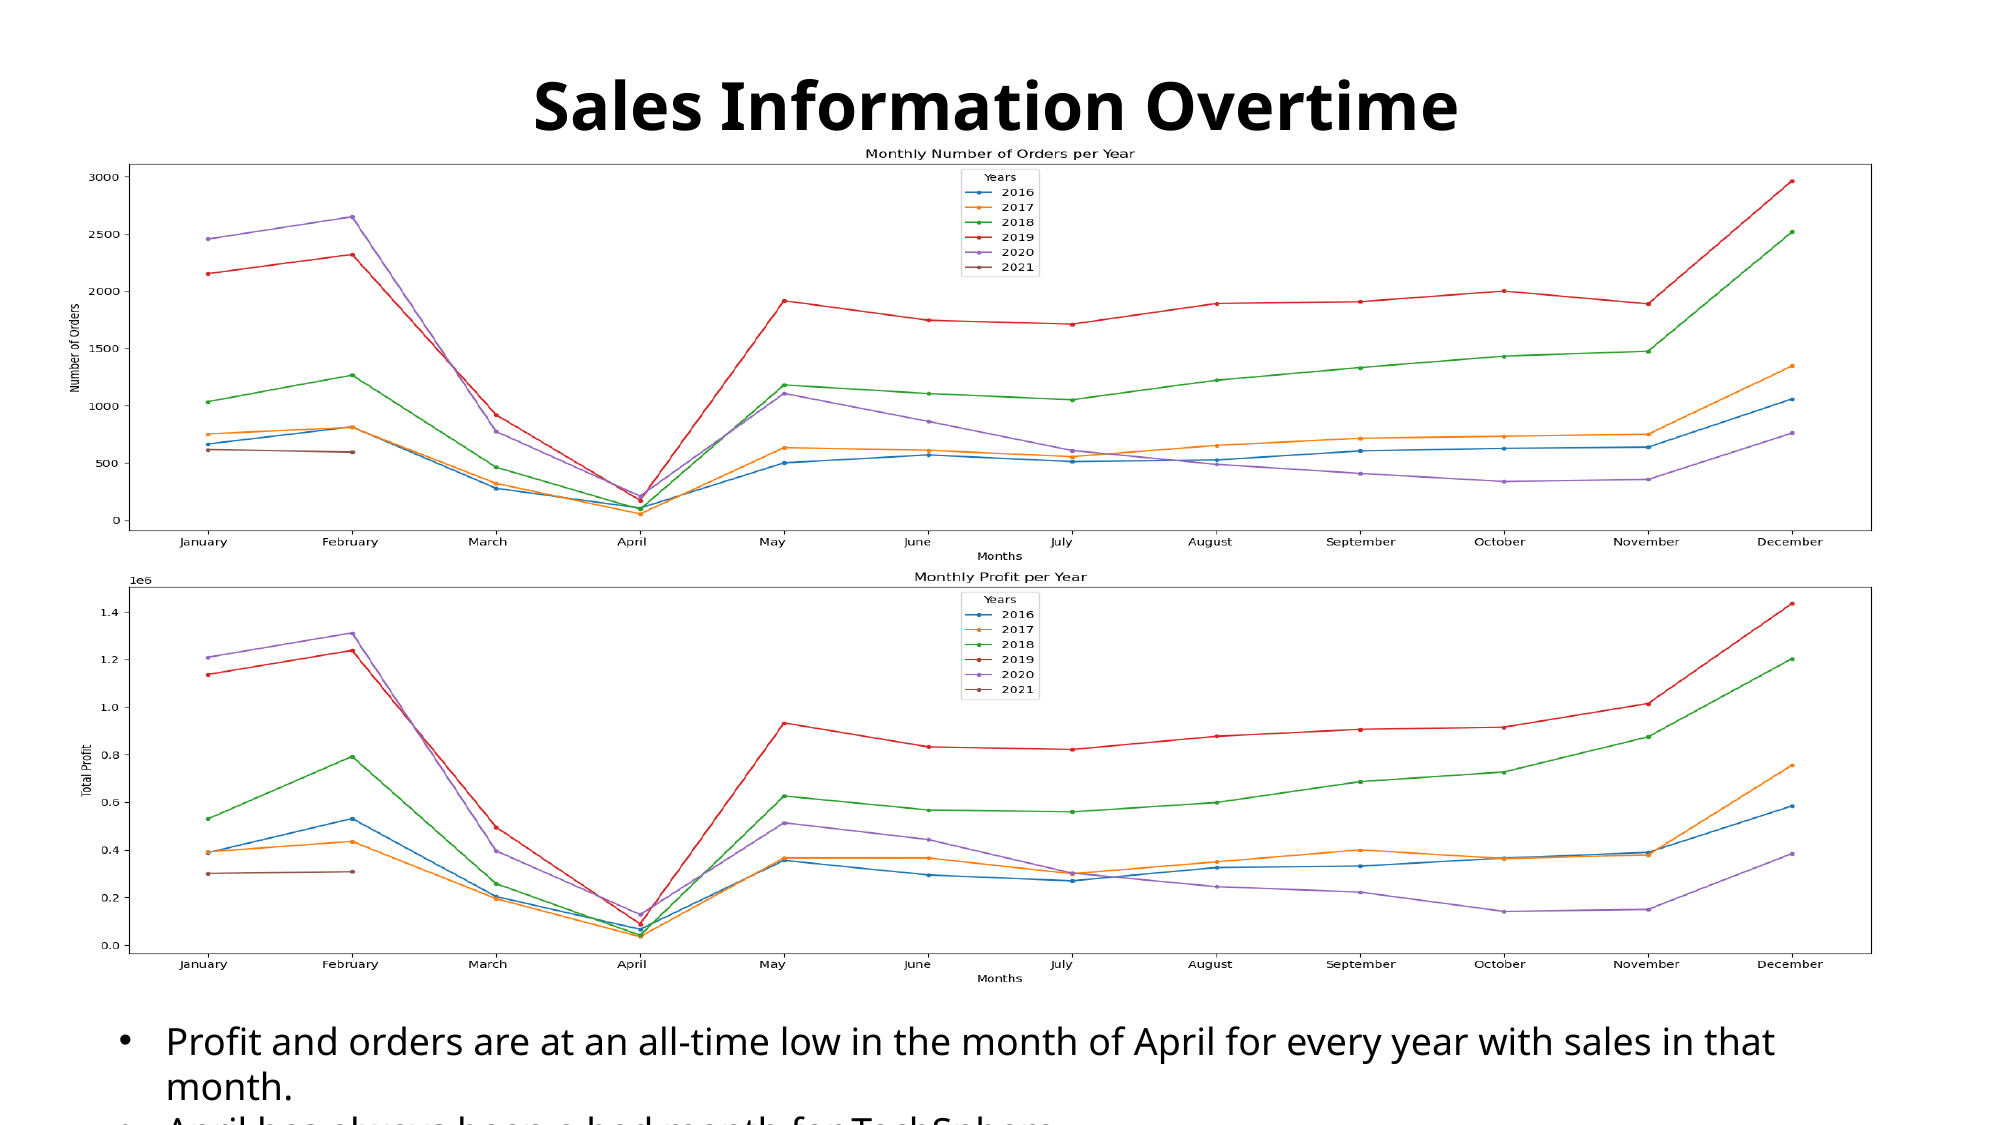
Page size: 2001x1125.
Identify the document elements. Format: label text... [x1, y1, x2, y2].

picture [59, 141, 1881, 991]
title Sales Information Overtime [134, 0, 1860, 141]
text_box Profit and orders are at an all-time low in the month of April for every year with sales in that month. April has always been a bad month for TechSphere. [104, 1010, 1880, 1125]
